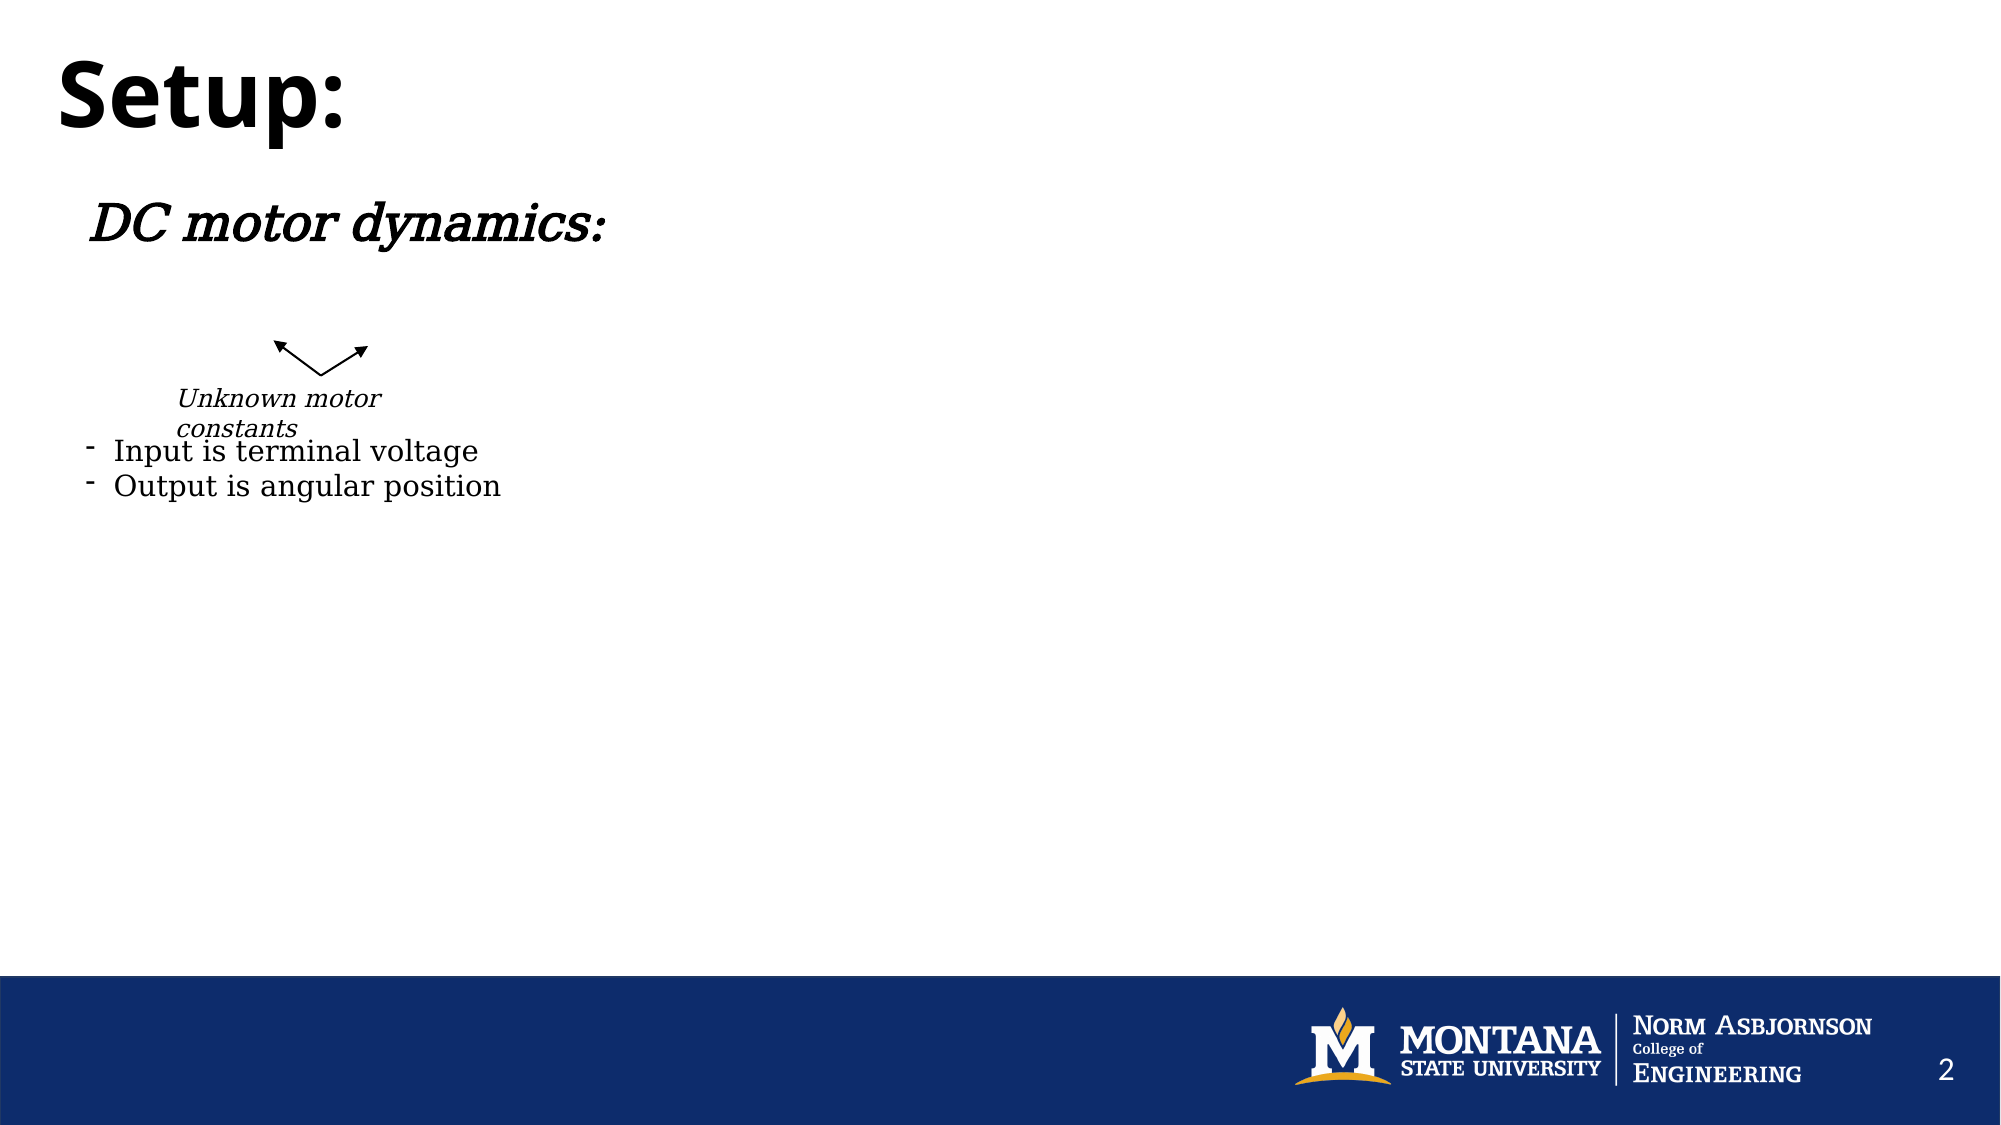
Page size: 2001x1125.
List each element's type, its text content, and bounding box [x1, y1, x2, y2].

text_box Unknown motor constants [160, 375, 482, 424]
text_box Input is terminal voltage Output is angular position [70, 424, 549, 510]
picture [1271, 986, 1896, 1107]
text_box Setup: [42, 0, 2000, 197]
slide_number 2 [1901, 1031, 1970, 1103]
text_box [273, 340, 321, 376]
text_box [320, 345, 369, 376]
